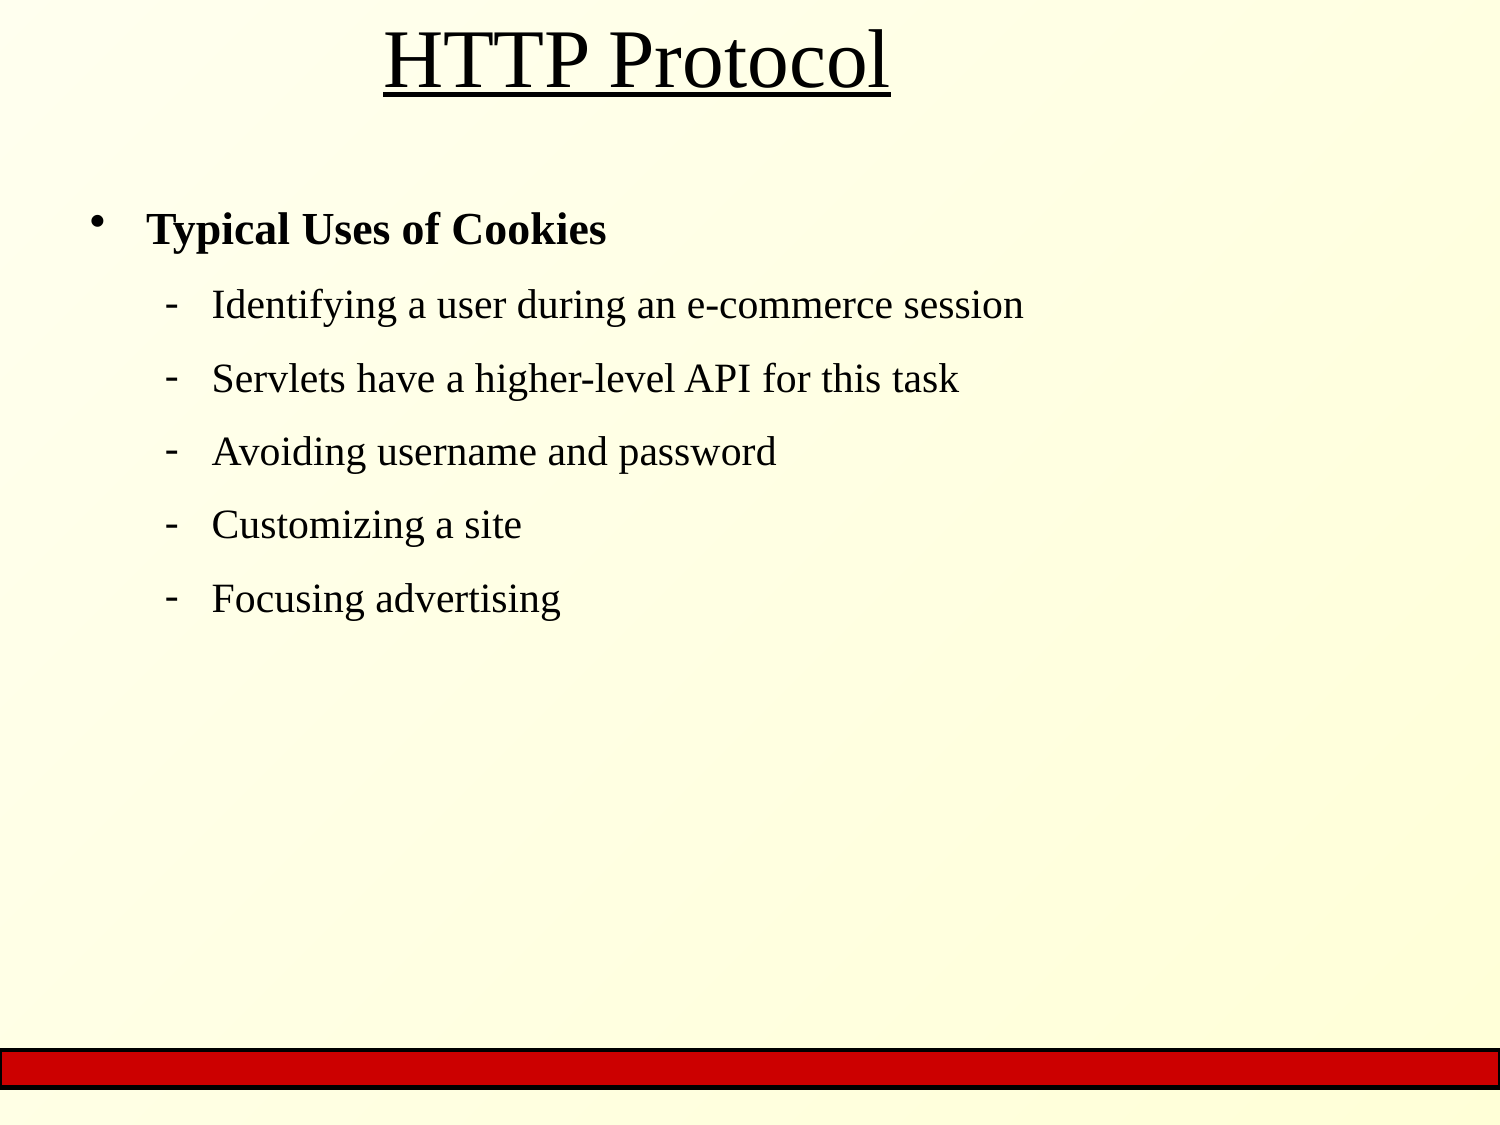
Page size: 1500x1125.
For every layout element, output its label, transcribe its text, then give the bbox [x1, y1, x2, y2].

title HTTP Protocol [0, 0, 1275, 125]
list Typical Uses of Cookies Identifying a user during an e-commerce session Servlets have a higher-level API for this task Avoiding username and password Customizing a site Focusing advertising [75, 174, 1450, 1005]
